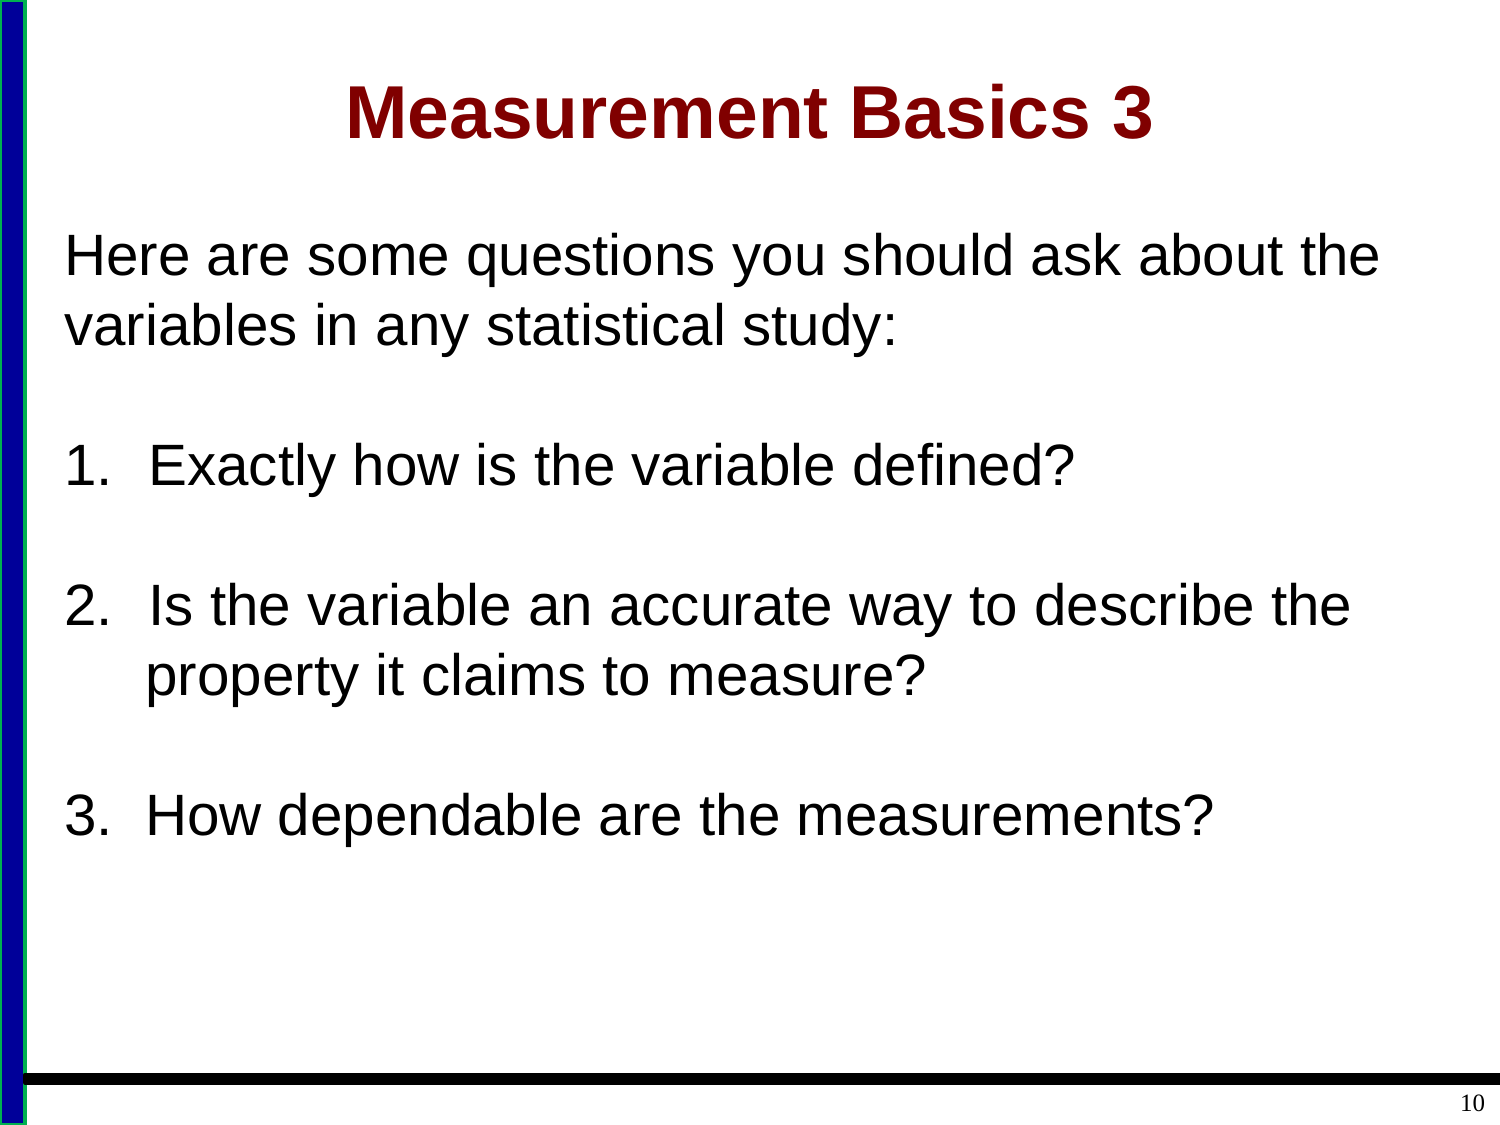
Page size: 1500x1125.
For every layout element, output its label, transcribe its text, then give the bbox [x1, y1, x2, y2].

text_box Here are some questions you should ask about the variables in any statistical study: Exactly how is the variable defined? Is the variable an accurate way to describe the property it claims to measure? 3. How dependable are the measurements? [49, 210, 1487, 855]
title Measurement Basics 3 [75, 60, 1425, 210]
